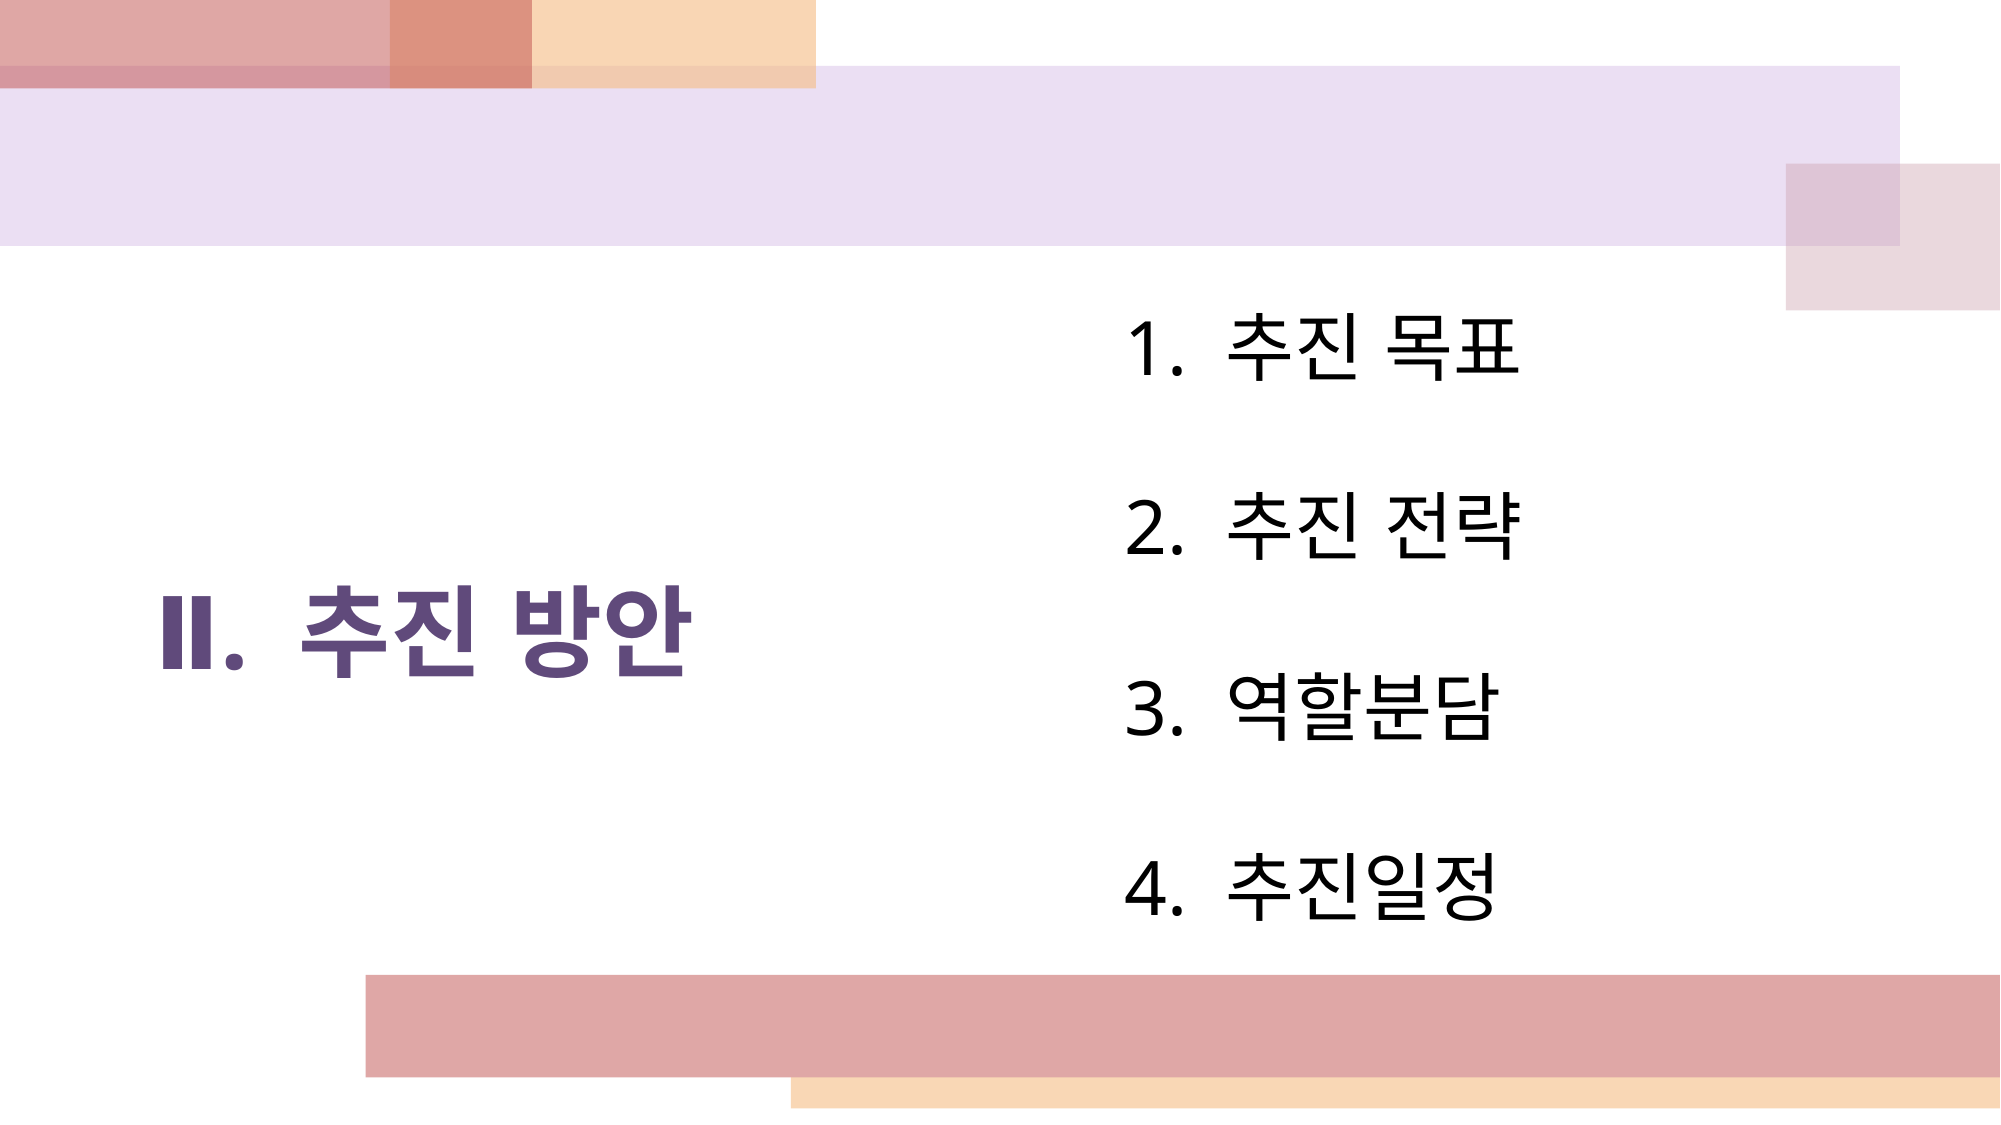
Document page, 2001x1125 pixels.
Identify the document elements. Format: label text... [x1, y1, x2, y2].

text_box 1. 추진 목표 2. 추진 전략 3. 역할분담 4. 추진일정 [1110, 292, 1919, 938]
text_box Ⅱ. 추진 방안 [139, 562, 986, 698]
text_box [789, 1079, 2000, 1110]
text_box [364, 973, 2000, 1079]
